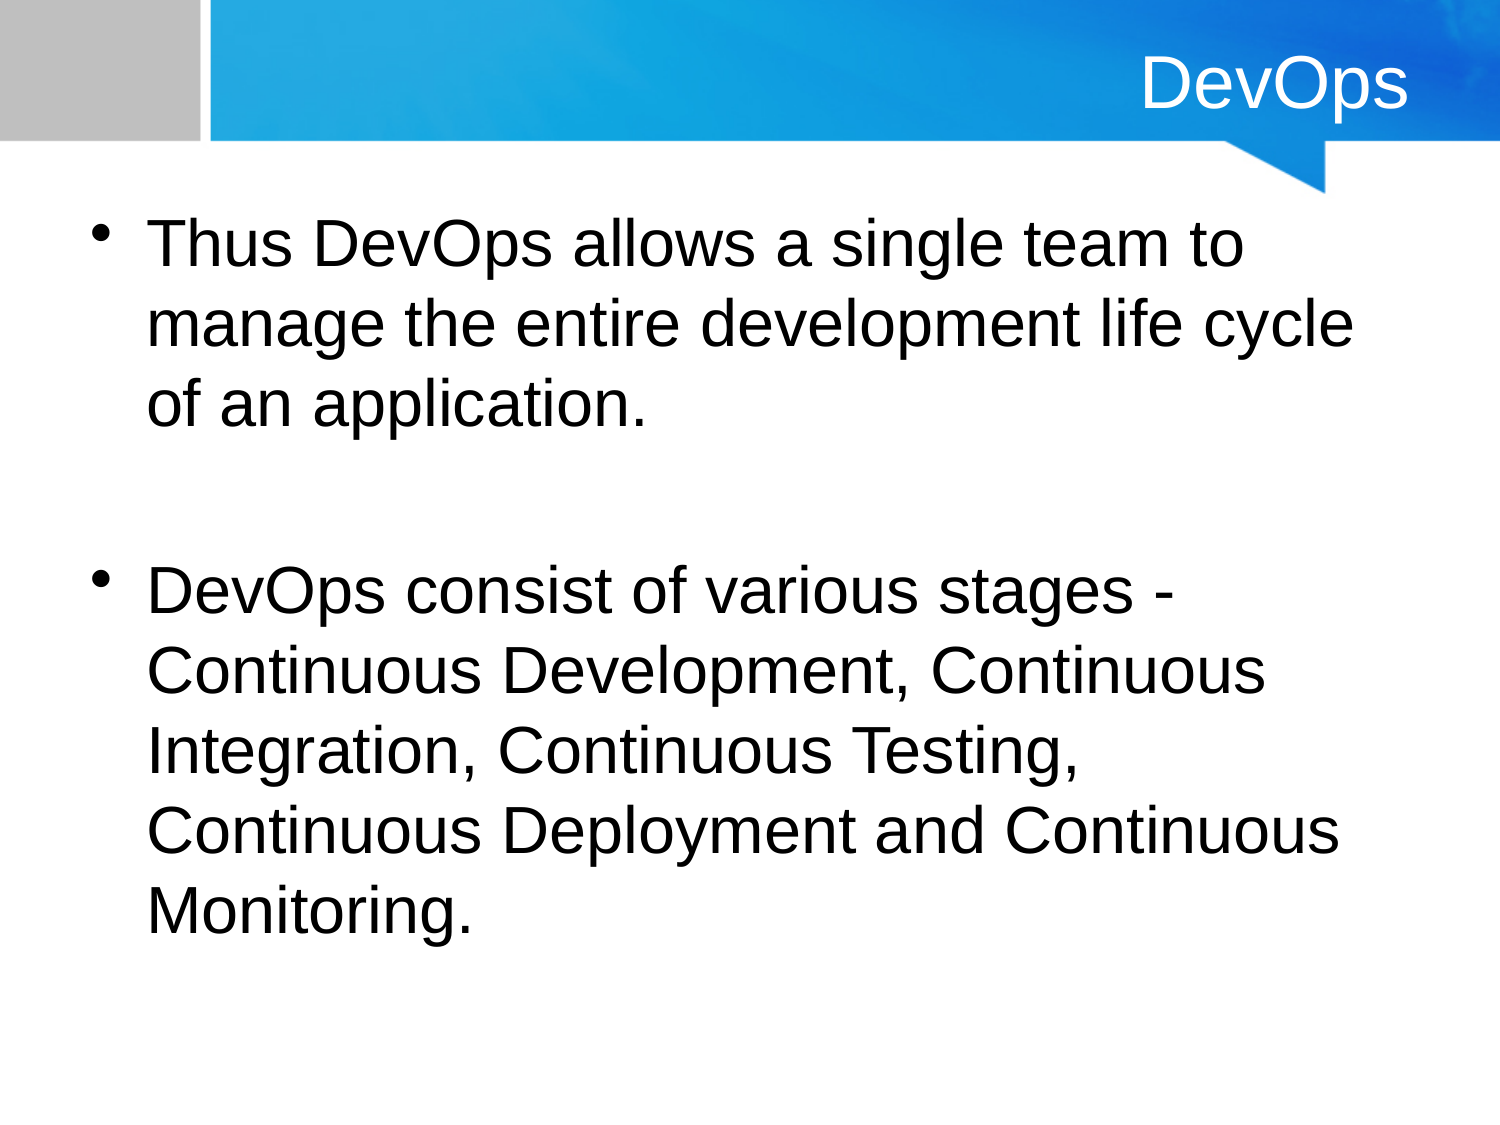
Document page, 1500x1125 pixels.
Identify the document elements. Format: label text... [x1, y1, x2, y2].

list Thus DevOps allows a single team to manage the entire development life cycle of an application. DevOps consist of various stages - Continuous Development, Continuous Integration, Continuous Testing, Continuous Deployment and Continuous Monitoring. [74, 192, 1426, 1006]
picture [0, 0, 1500, 1125]
title DevOps [74, 30, 1426, 127]
